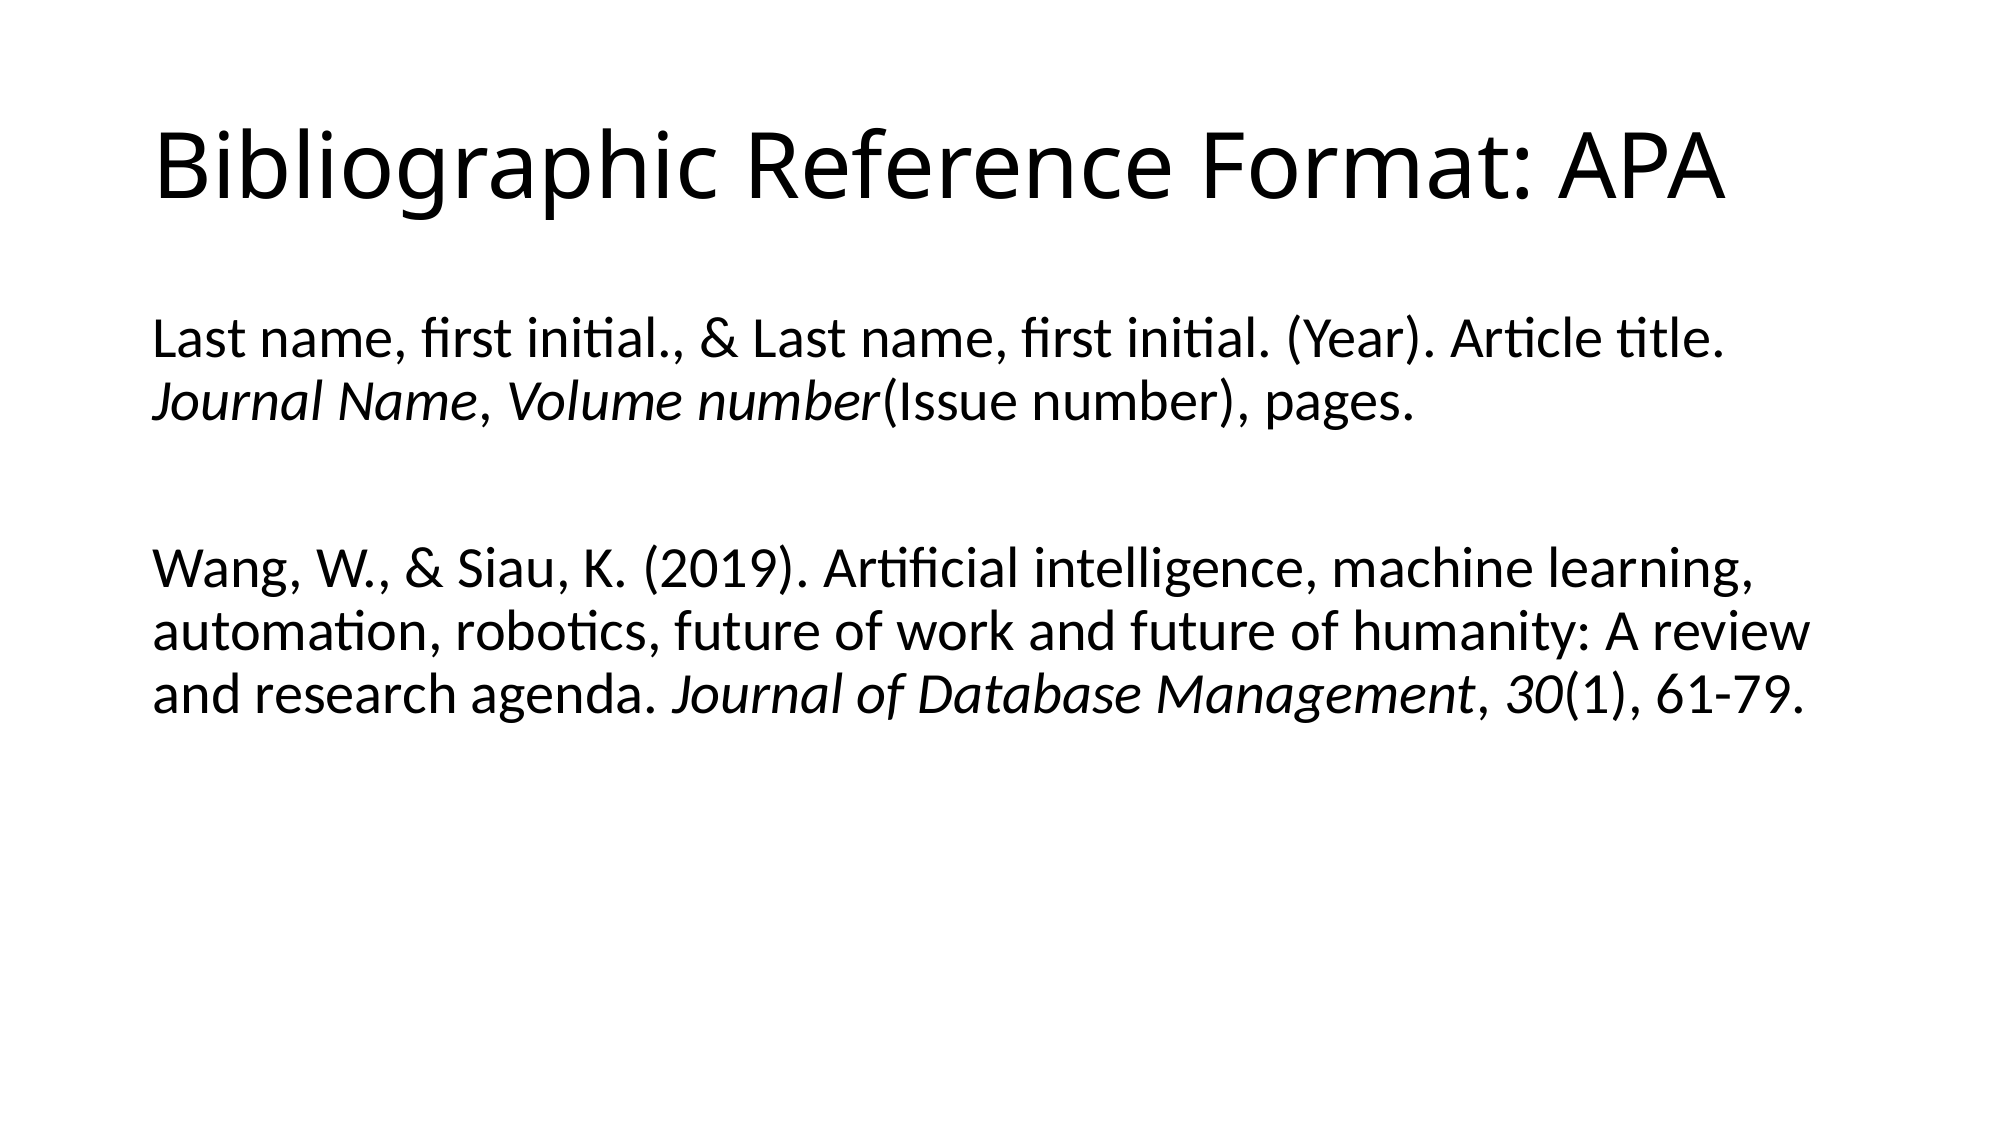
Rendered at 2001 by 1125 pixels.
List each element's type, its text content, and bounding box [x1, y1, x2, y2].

title Bibliographic Reference Format: APA [137, 59, 1863, 278]
list Last name, first initial., & Last name, first initial. (Year). Article title. Journal Name, Volume number(Issue number), pages. Wang, W., & Siau, K. (2019). Artificial intelligence, machine learning, automation, robotics, future of work and future of humanity: A review and research agenda. Journal of Database Management, 30(1), 61-79. [137, 299, 1863, 1014]
